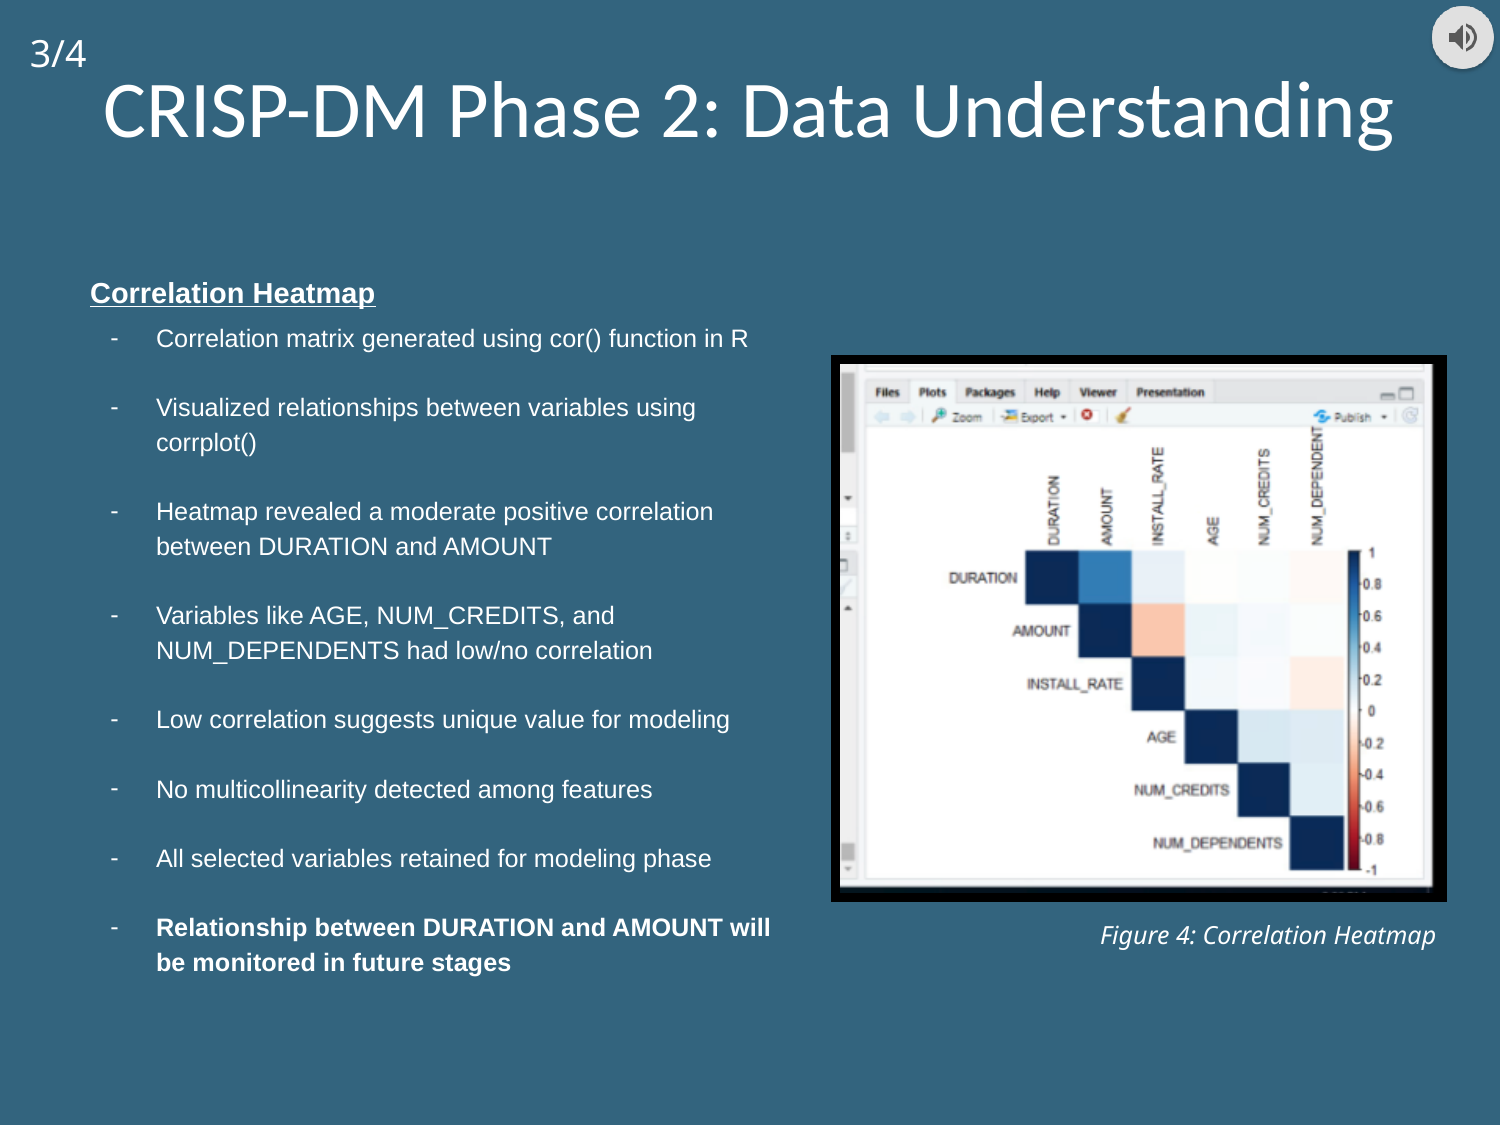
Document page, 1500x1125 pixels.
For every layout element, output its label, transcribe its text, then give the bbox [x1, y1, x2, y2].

title CRISP-DM Phase 2: Data Understanding [75, 45, 1425, 233]
list Correlation Heatmap Correlation matrix generated using cor() function in R Visualized relationships between variables using corrplot() Heatmap revealed a moderate positive correlation between DURATION and AMOUNT Variables like AGE, NUM_CREDITS, and NUM_DEPENDENTS had low/no correlation Low correlation suggests unique value for modeling No multicollinearity detected among features All selected variables retained for modeling phase Relationship between DURATION and AMOUNT will be monitored in future stages [75, 262, 808, 1005]
picture [1424, 0, 1500, 76]
text_box Figure 4: Correlation Heatmap [1085, 904, 1500, 965]
picture [839, 363, 1439, 894]
text_box 3/4 [14, 15, 120, 88]
